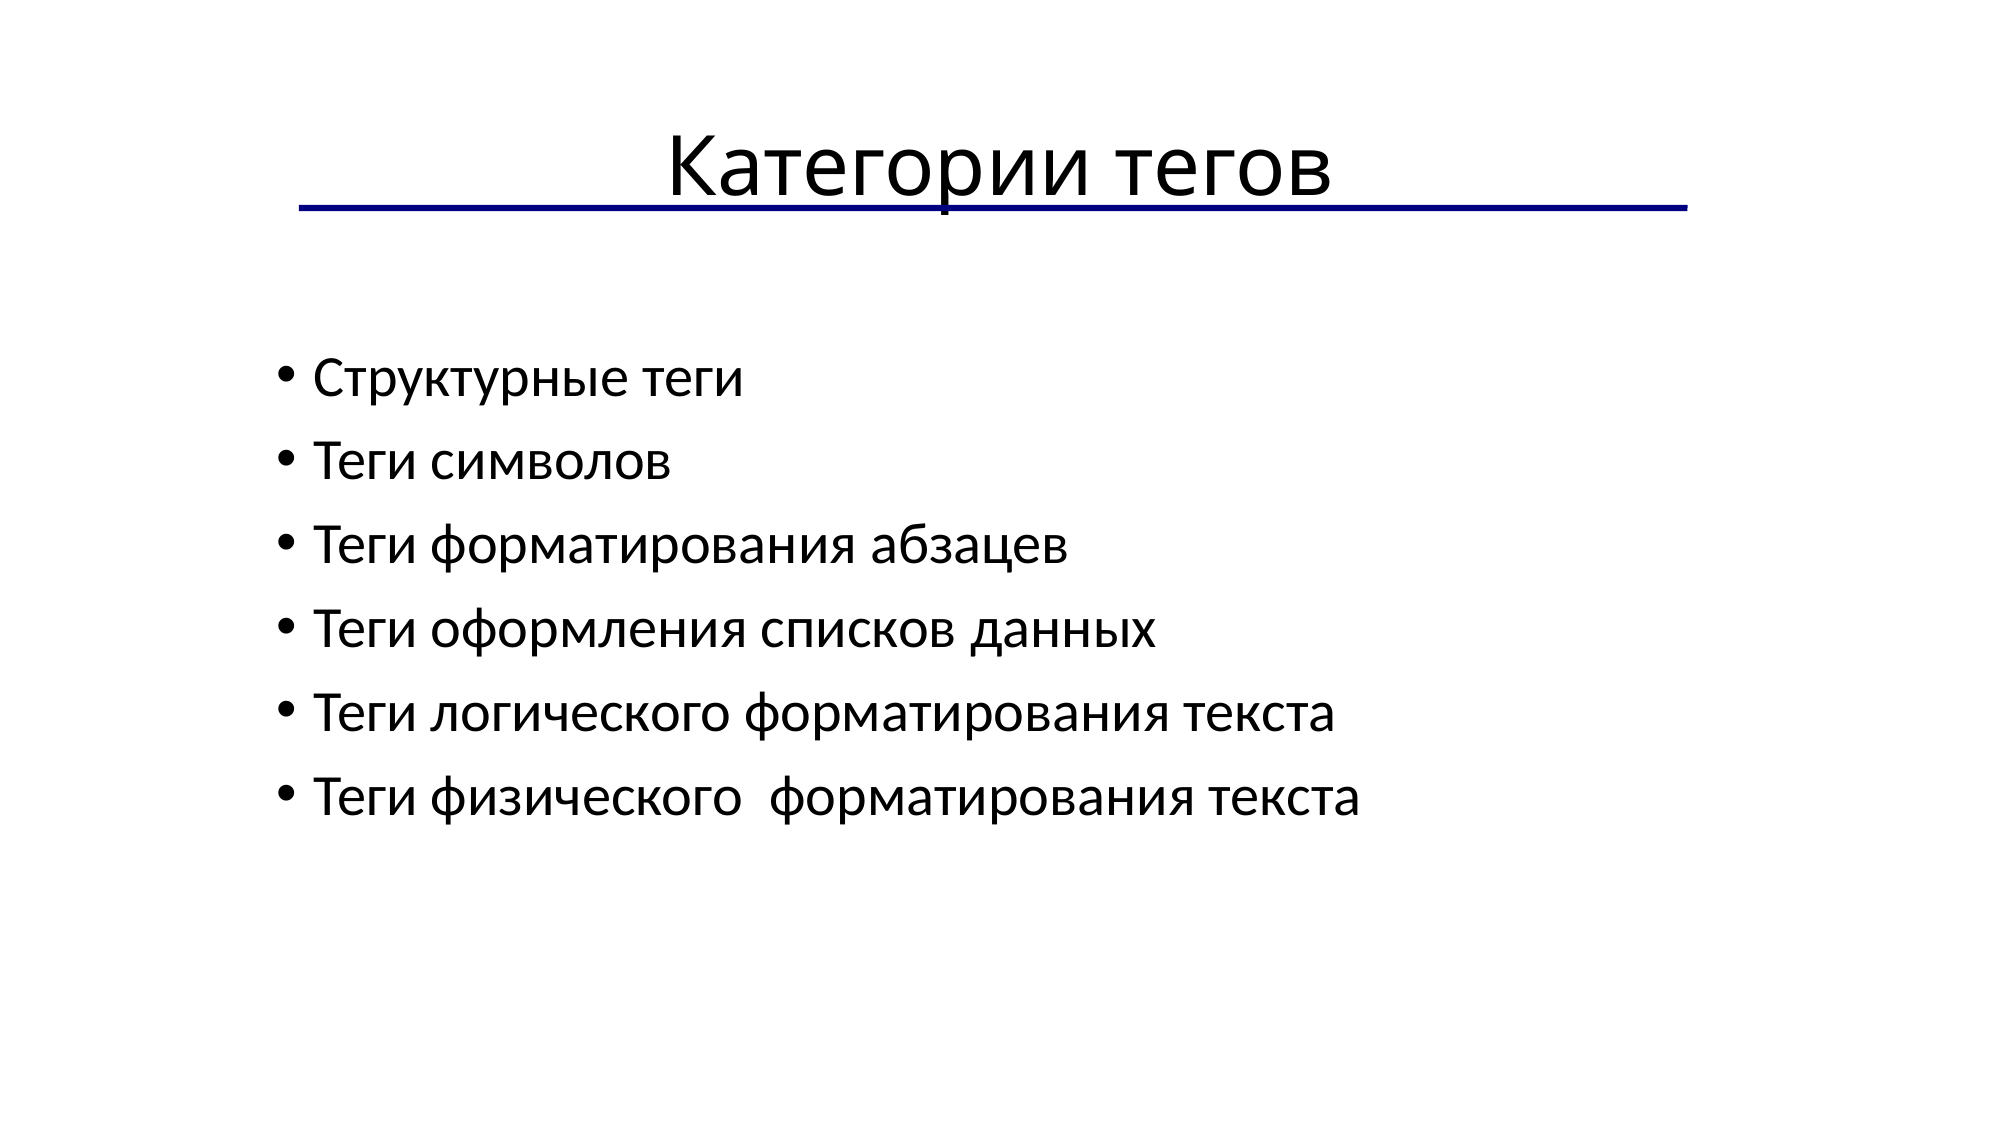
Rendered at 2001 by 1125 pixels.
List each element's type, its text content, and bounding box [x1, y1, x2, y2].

title Категории тегов [137, 59, 1863, 278]
list Структурные теги Теги символов Теги форматирования абзацев Теги оформления списков данных Теги логического форматирования текста Теги физического форматирования текста [261, 338, 1575, 1026]
